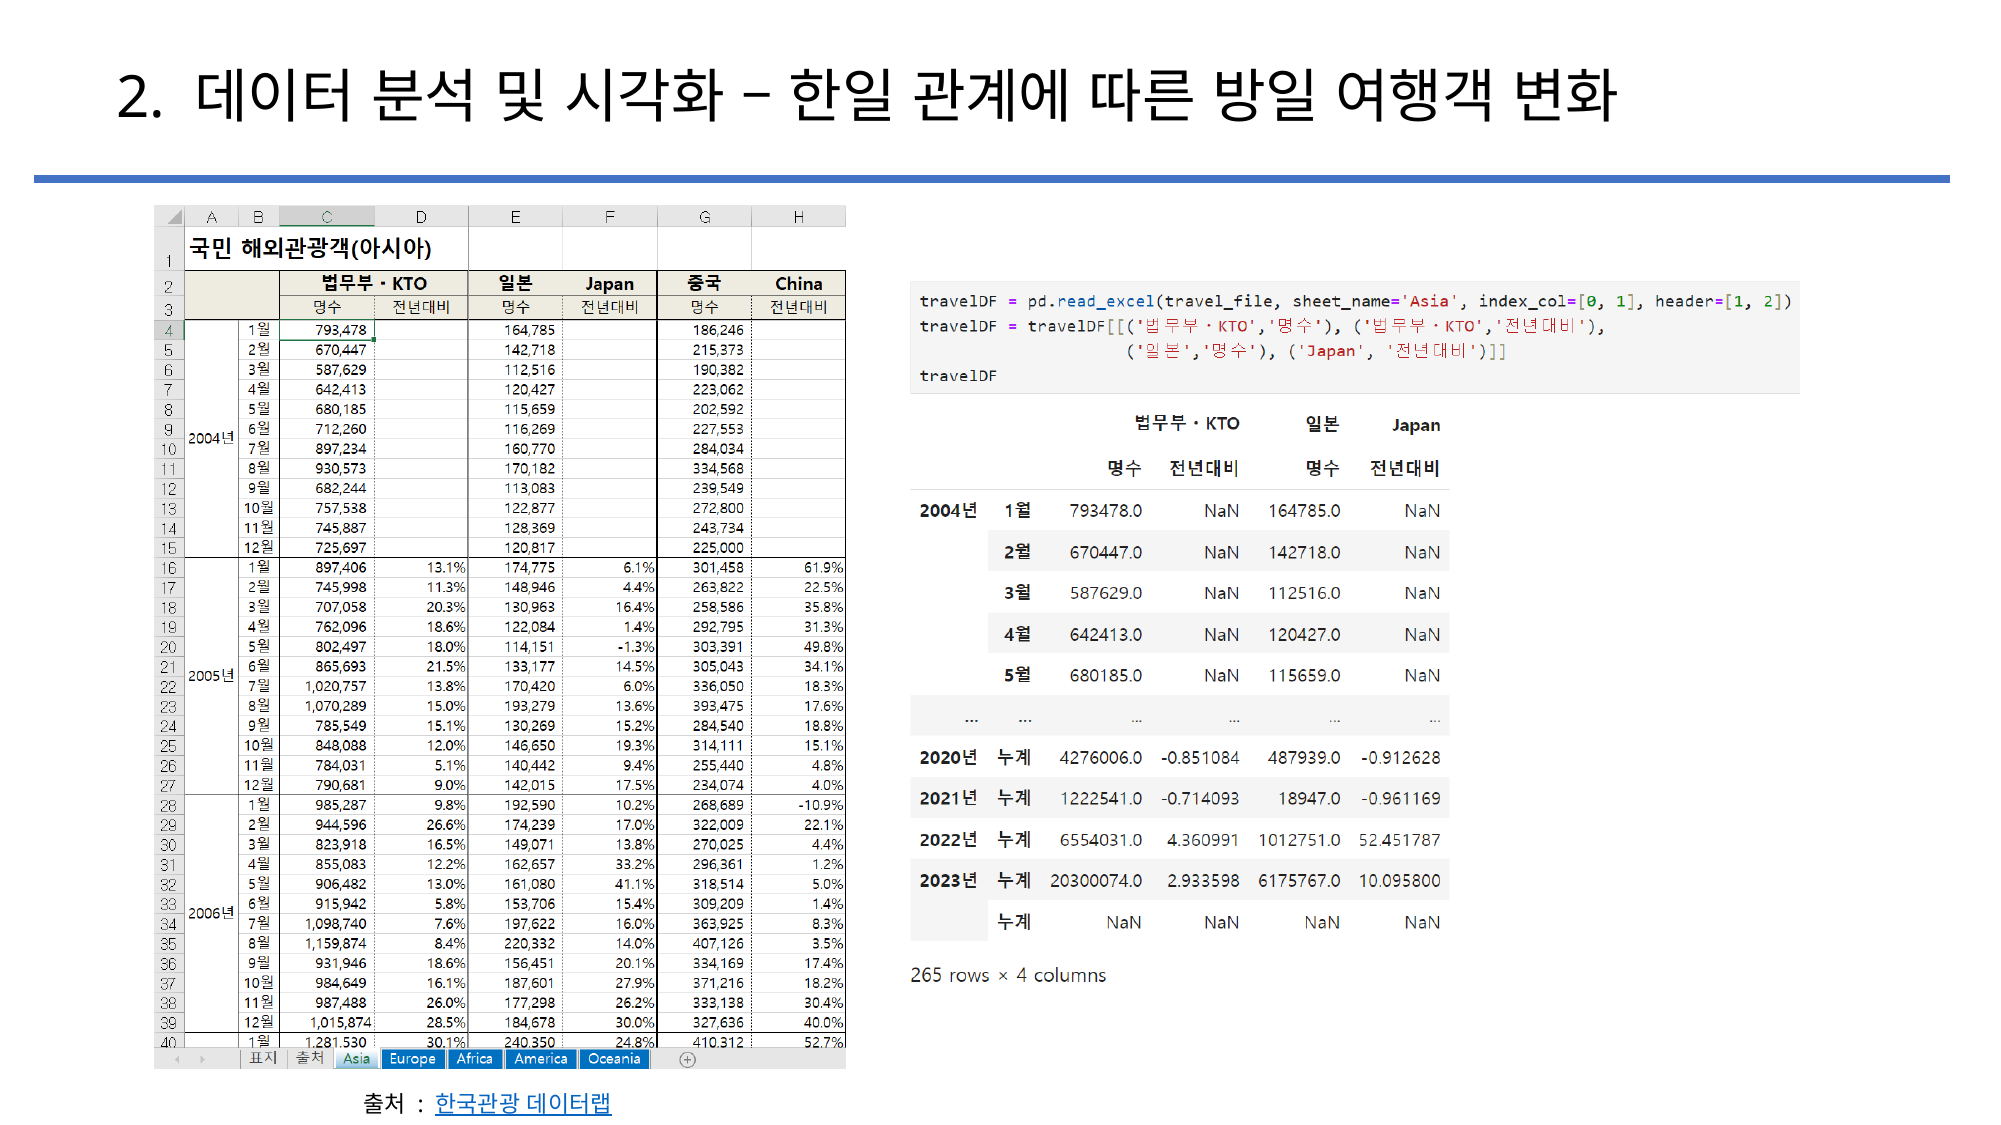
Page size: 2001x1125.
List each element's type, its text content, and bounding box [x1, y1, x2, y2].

title 2. 데이터 분석 및 시각화 – 한일 관계에 따른 방일 여행객 변화 [101, 30, 1824, 167]
picture [153, 205, 846, 1069]
text_box 출처 : 한국관광 데이터랩 [348, 1082, 652, 1125]
picture [901, 272, 1800, 1002]
